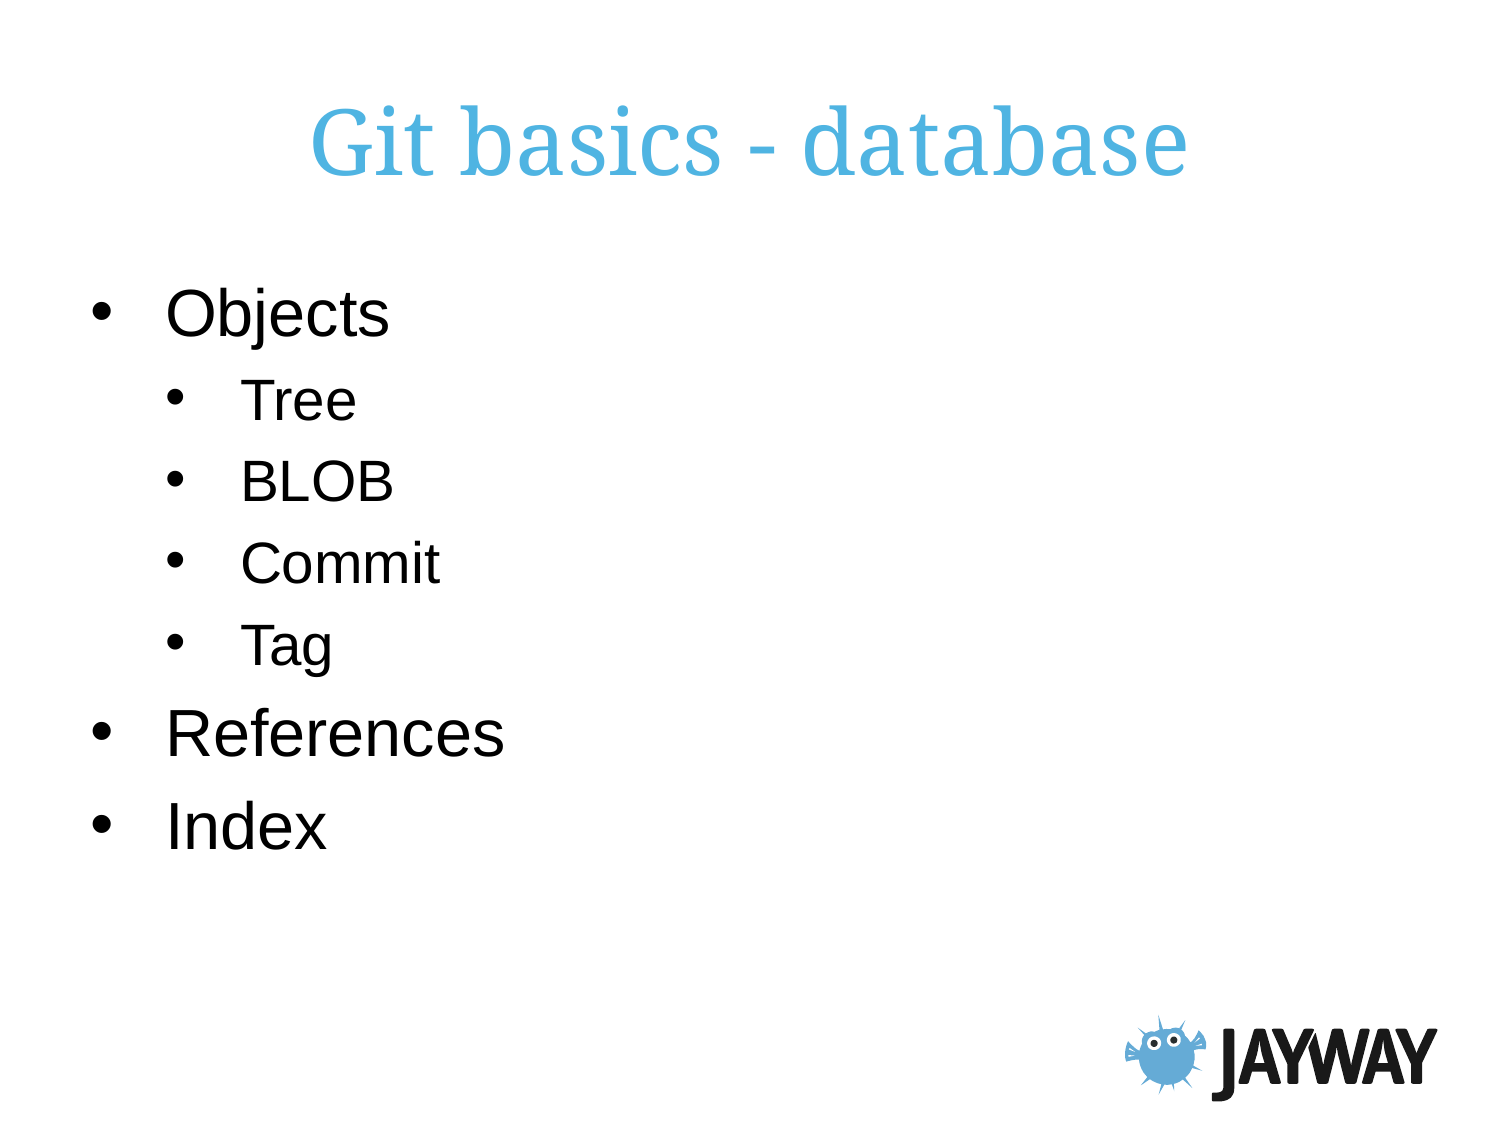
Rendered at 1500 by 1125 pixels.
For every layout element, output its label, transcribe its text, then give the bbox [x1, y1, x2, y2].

title Git basics - database [75, 45, 1425, 233]
list Objects Tree BLOB Commit Tag References Index [75, 262, 1425, 985]
